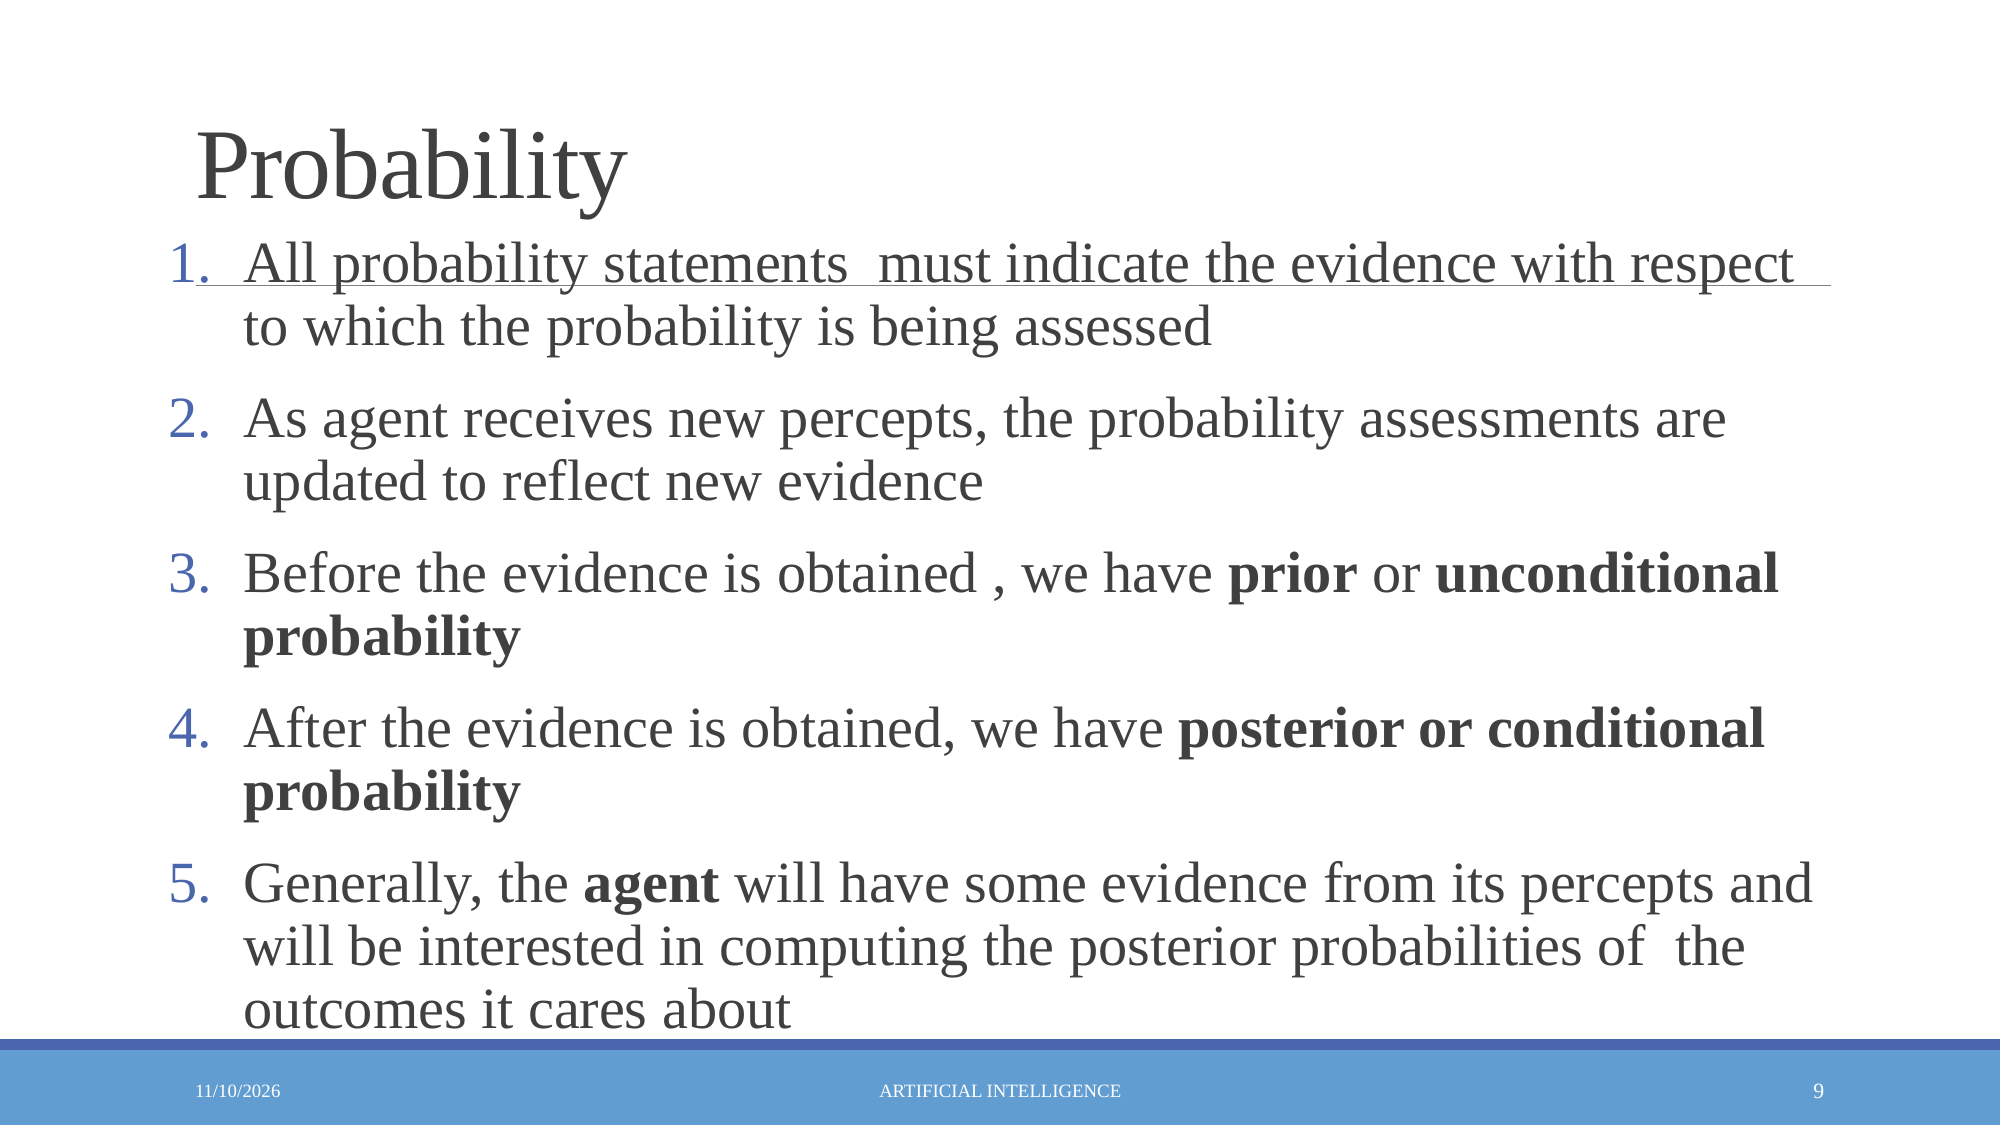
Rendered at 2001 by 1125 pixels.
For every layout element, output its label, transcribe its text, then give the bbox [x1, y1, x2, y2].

slide_number 9 [1624, 1059, 1840, 1120]
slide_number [180, 1059, 586, 1120]
title Probability [180, 47, 1830, 227]
footer Artificial Intelligence [604, 1059, 1396, 1120]
list All probability statements must indicate the evidence with respect to which the probability is being assessed As agent receives new percepts, the probability assessments are updated to reflect new evidence Before the evidence is obtained , we have prior or unconditional probability After the evidence is obtained, we have posterior or conditional probability Generally, the agent will have some evidence from its percepts and will be interested in computing the posterior probabilities of the outcomes it cares about [168, 224, 1819, 1046]
